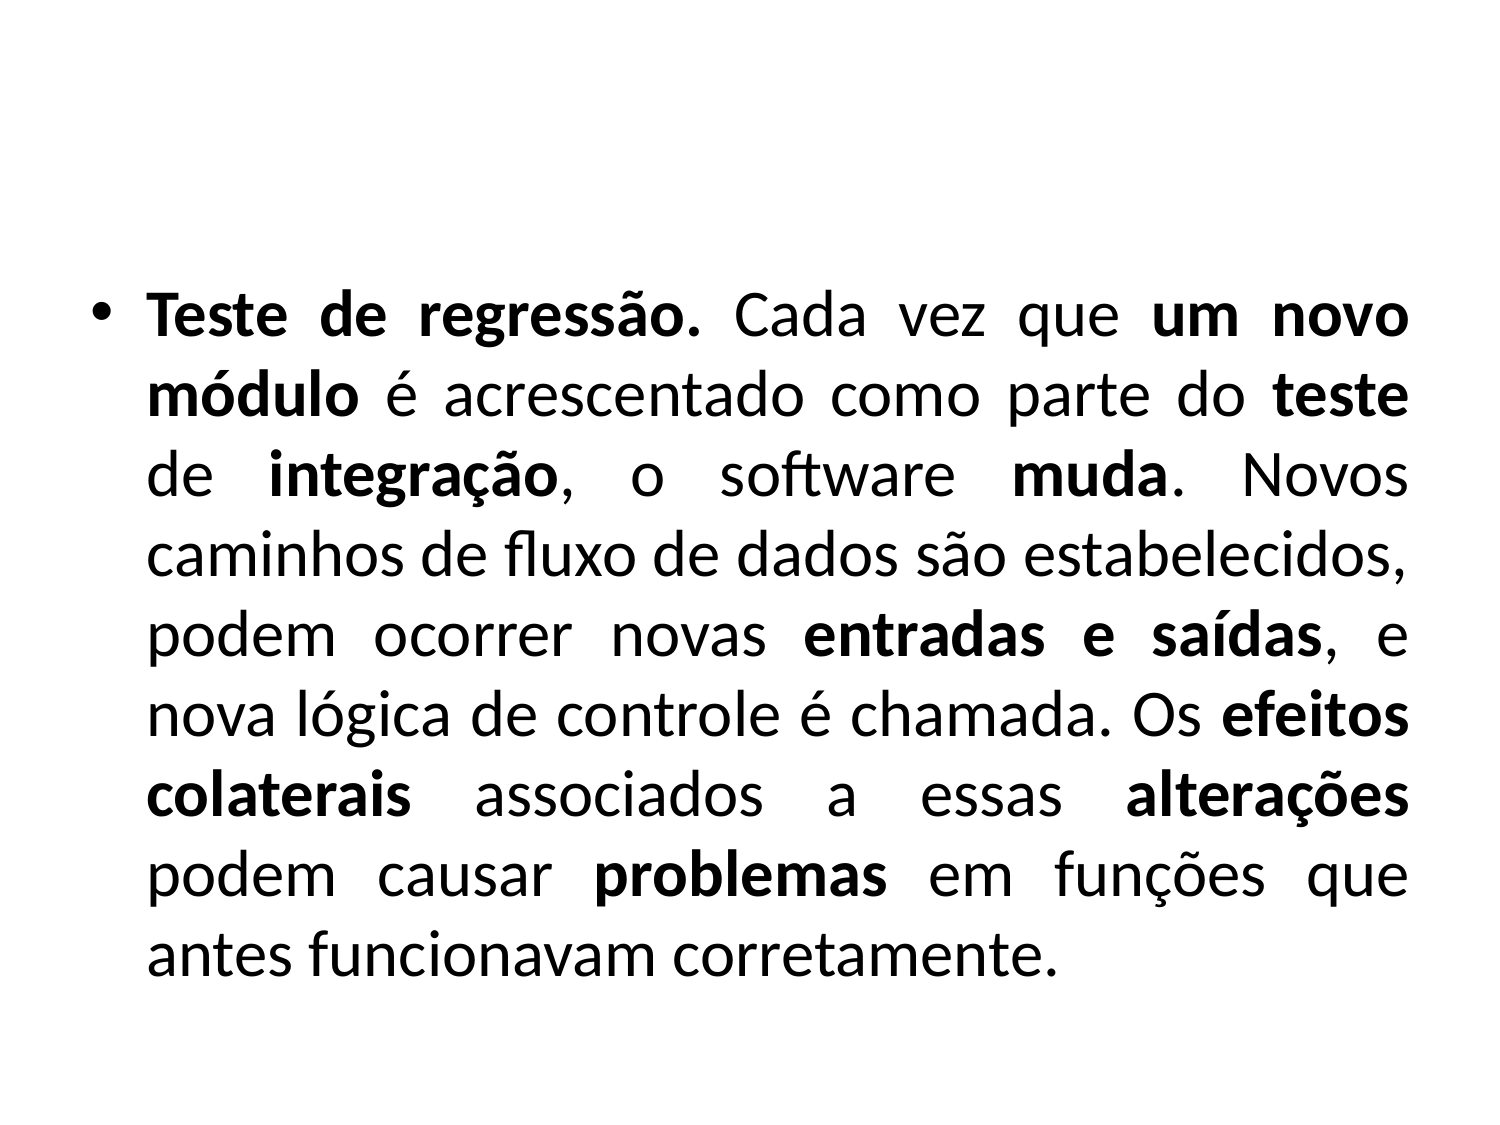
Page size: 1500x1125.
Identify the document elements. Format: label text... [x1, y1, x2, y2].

list Teste de regressão. Cada vez que um novo módulo é acrescentado como parte do teste de integração, o software muda. Novos caminhos de fluxo de dados são estabelecidos, podem ocorrer novas entradas e saídas, e nova lógica de controle é chamada. Os efeitos colaterais associados a essas alterações podem causar problemas em funções que antes funcionavam corretamente. [75, 262, 1425, 1005]
